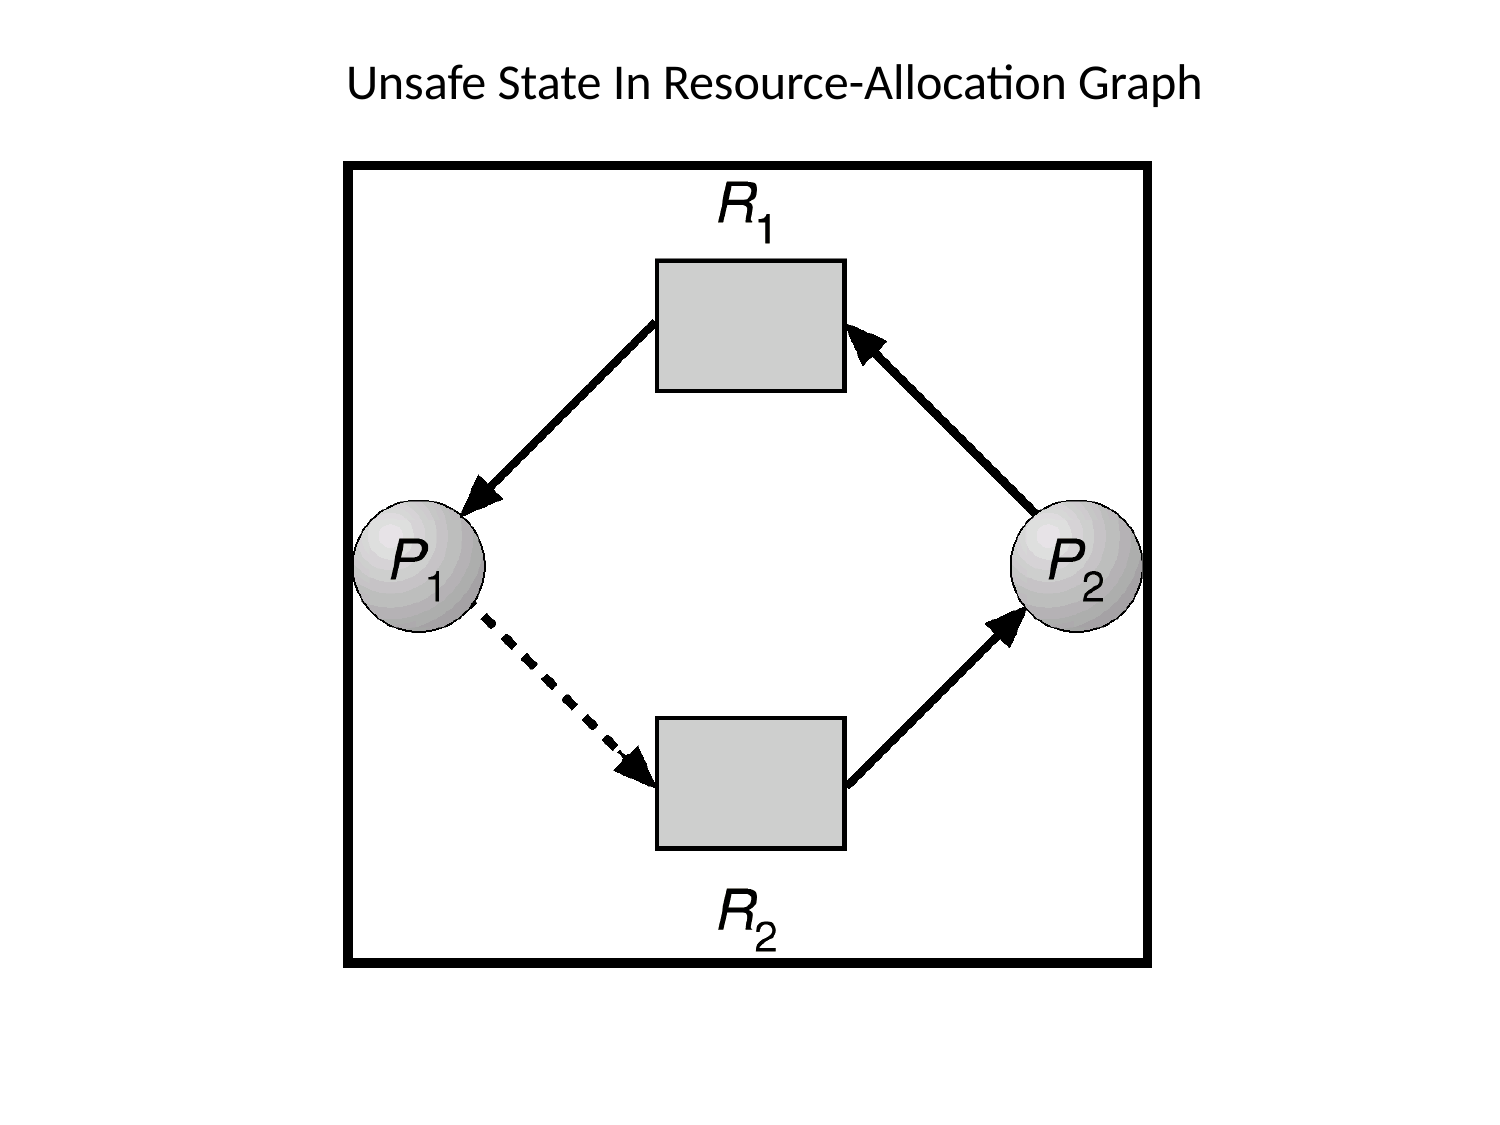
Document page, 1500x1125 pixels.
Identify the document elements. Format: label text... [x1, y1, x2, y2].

title Unsafe State In Resource-Allocation Graph [98, 42, 1451, 118]
picture [352, 169, 1143, 959]
